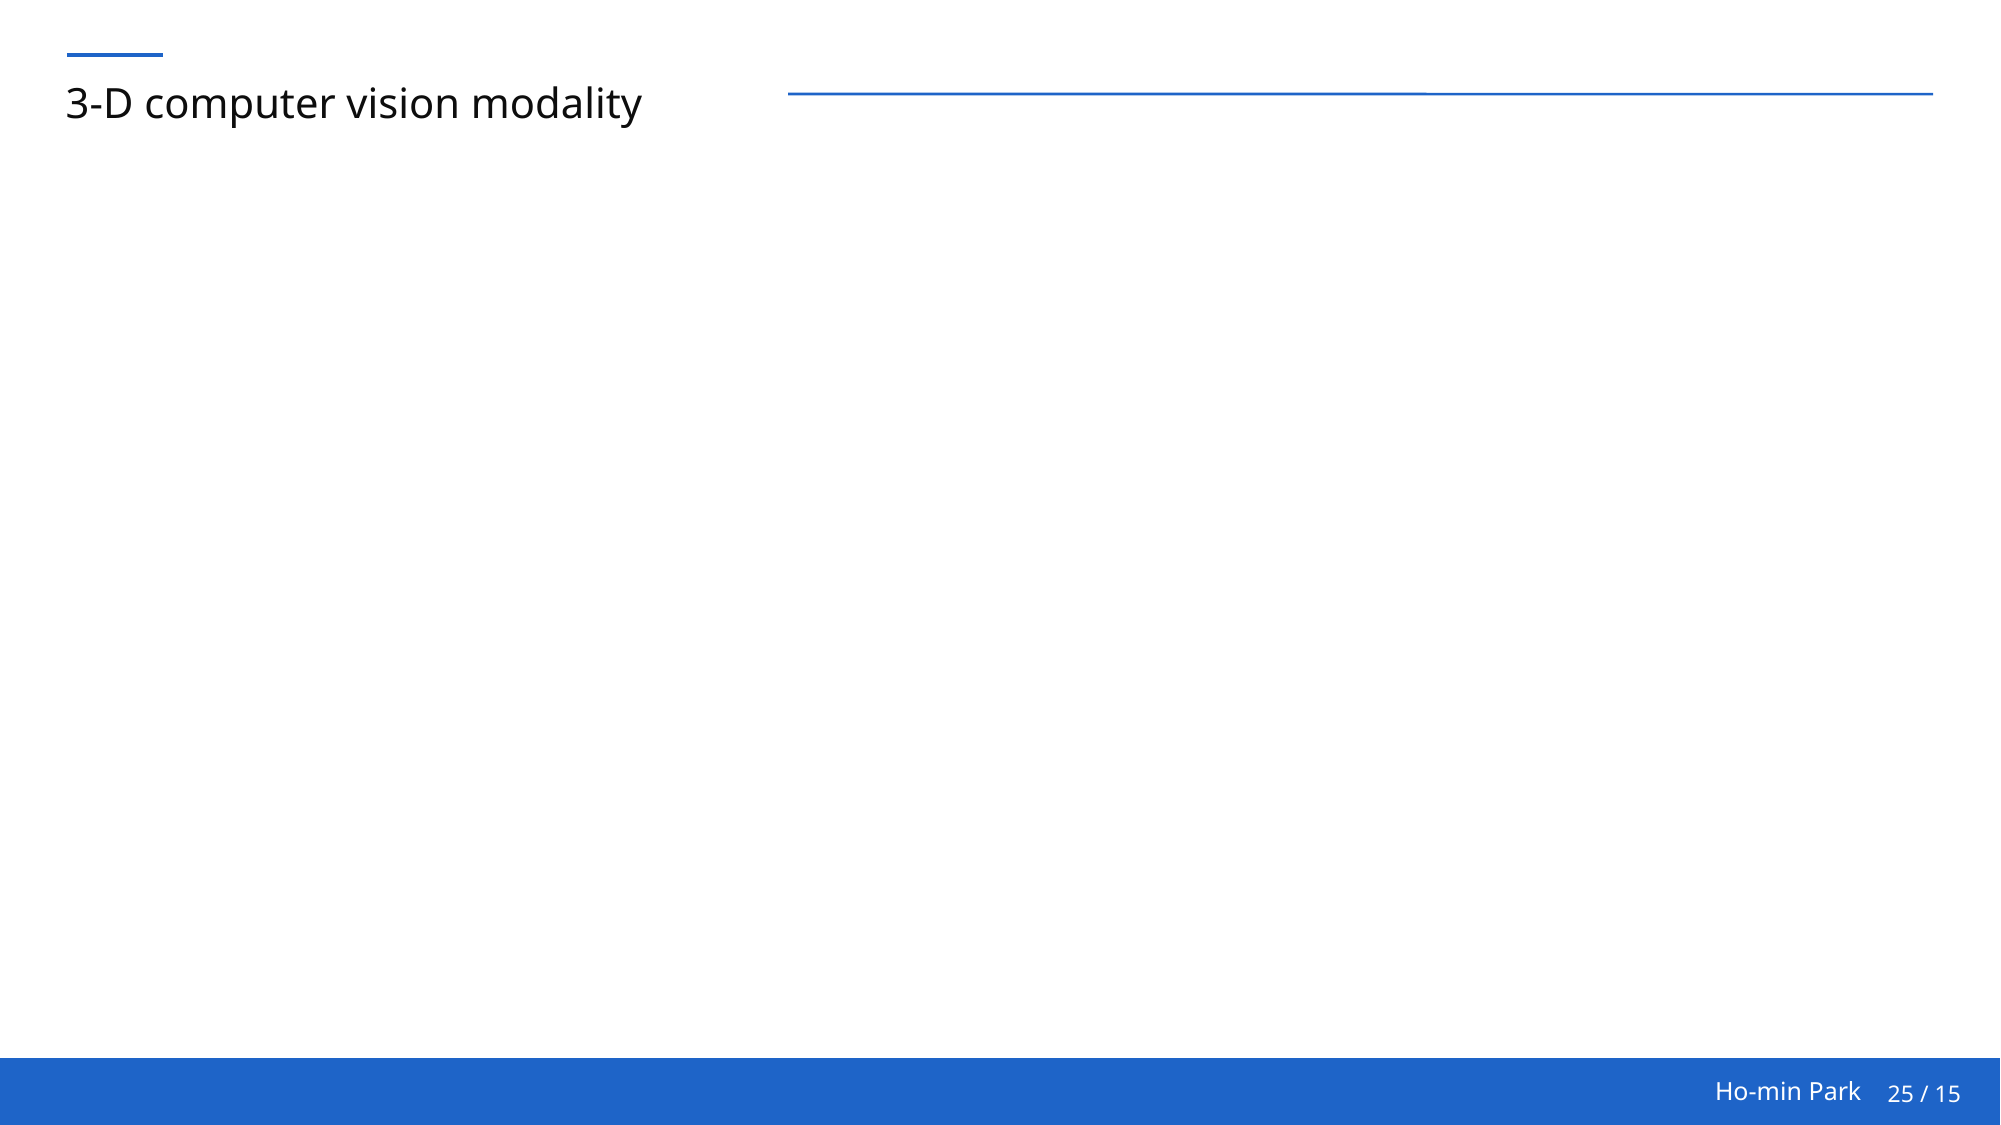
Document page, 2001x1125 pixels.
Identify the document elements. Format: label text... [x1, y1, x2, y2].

title 3-D computer vision modality [50, 54, 789, 134]
